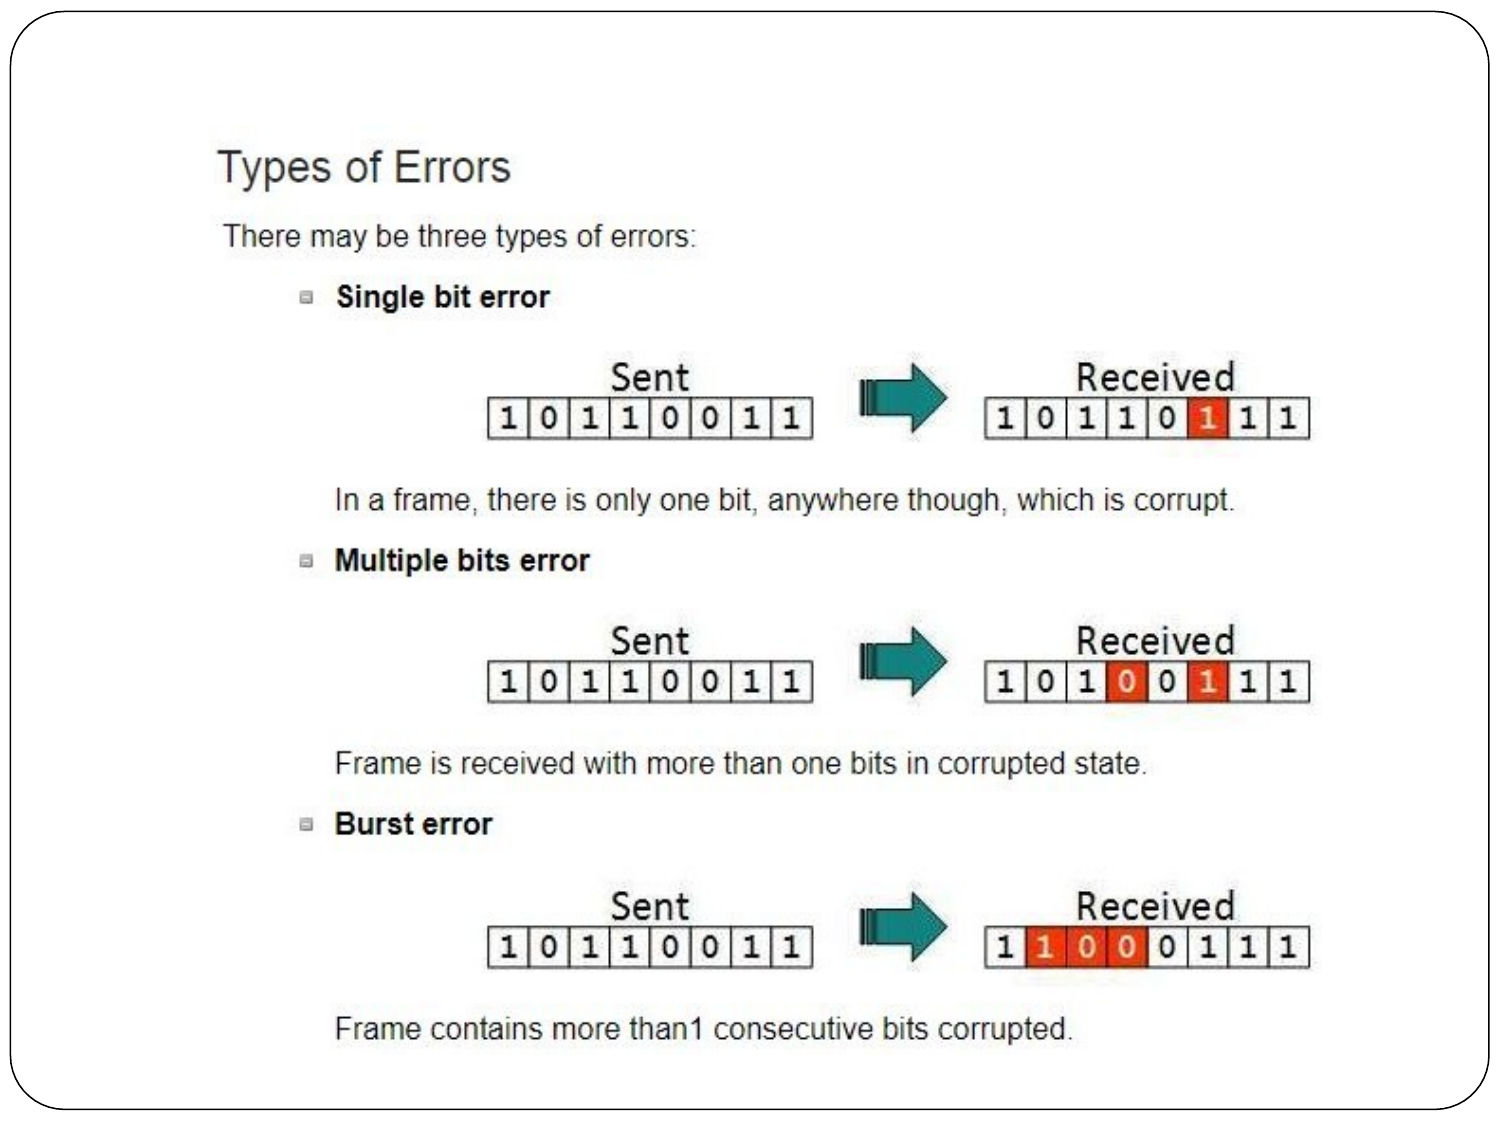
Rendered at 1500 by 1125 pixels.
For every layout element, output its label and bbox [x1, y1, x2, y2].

picture [209, 124, 1322, 1056]
